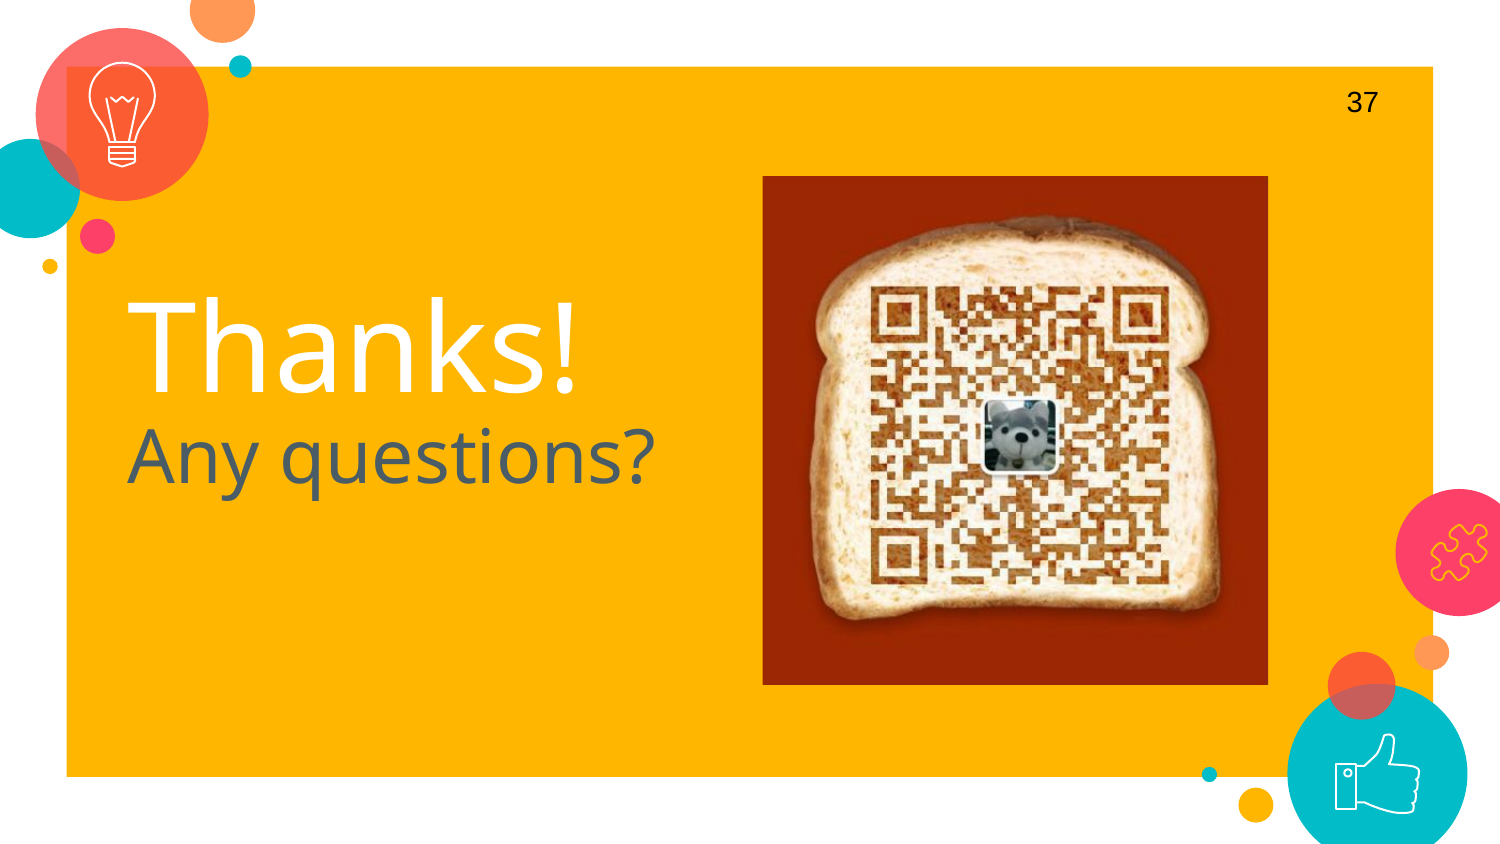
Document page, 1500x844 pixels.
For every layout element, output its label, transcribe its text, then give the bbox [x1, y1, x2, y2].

slide_number 37 [1331, 68, 1422, 134]
title Thanks! [112, 247, 757, 394]
subtitle Any questions? [112, 394, 757, 685]
picture [762, 176, 1269, 685]
